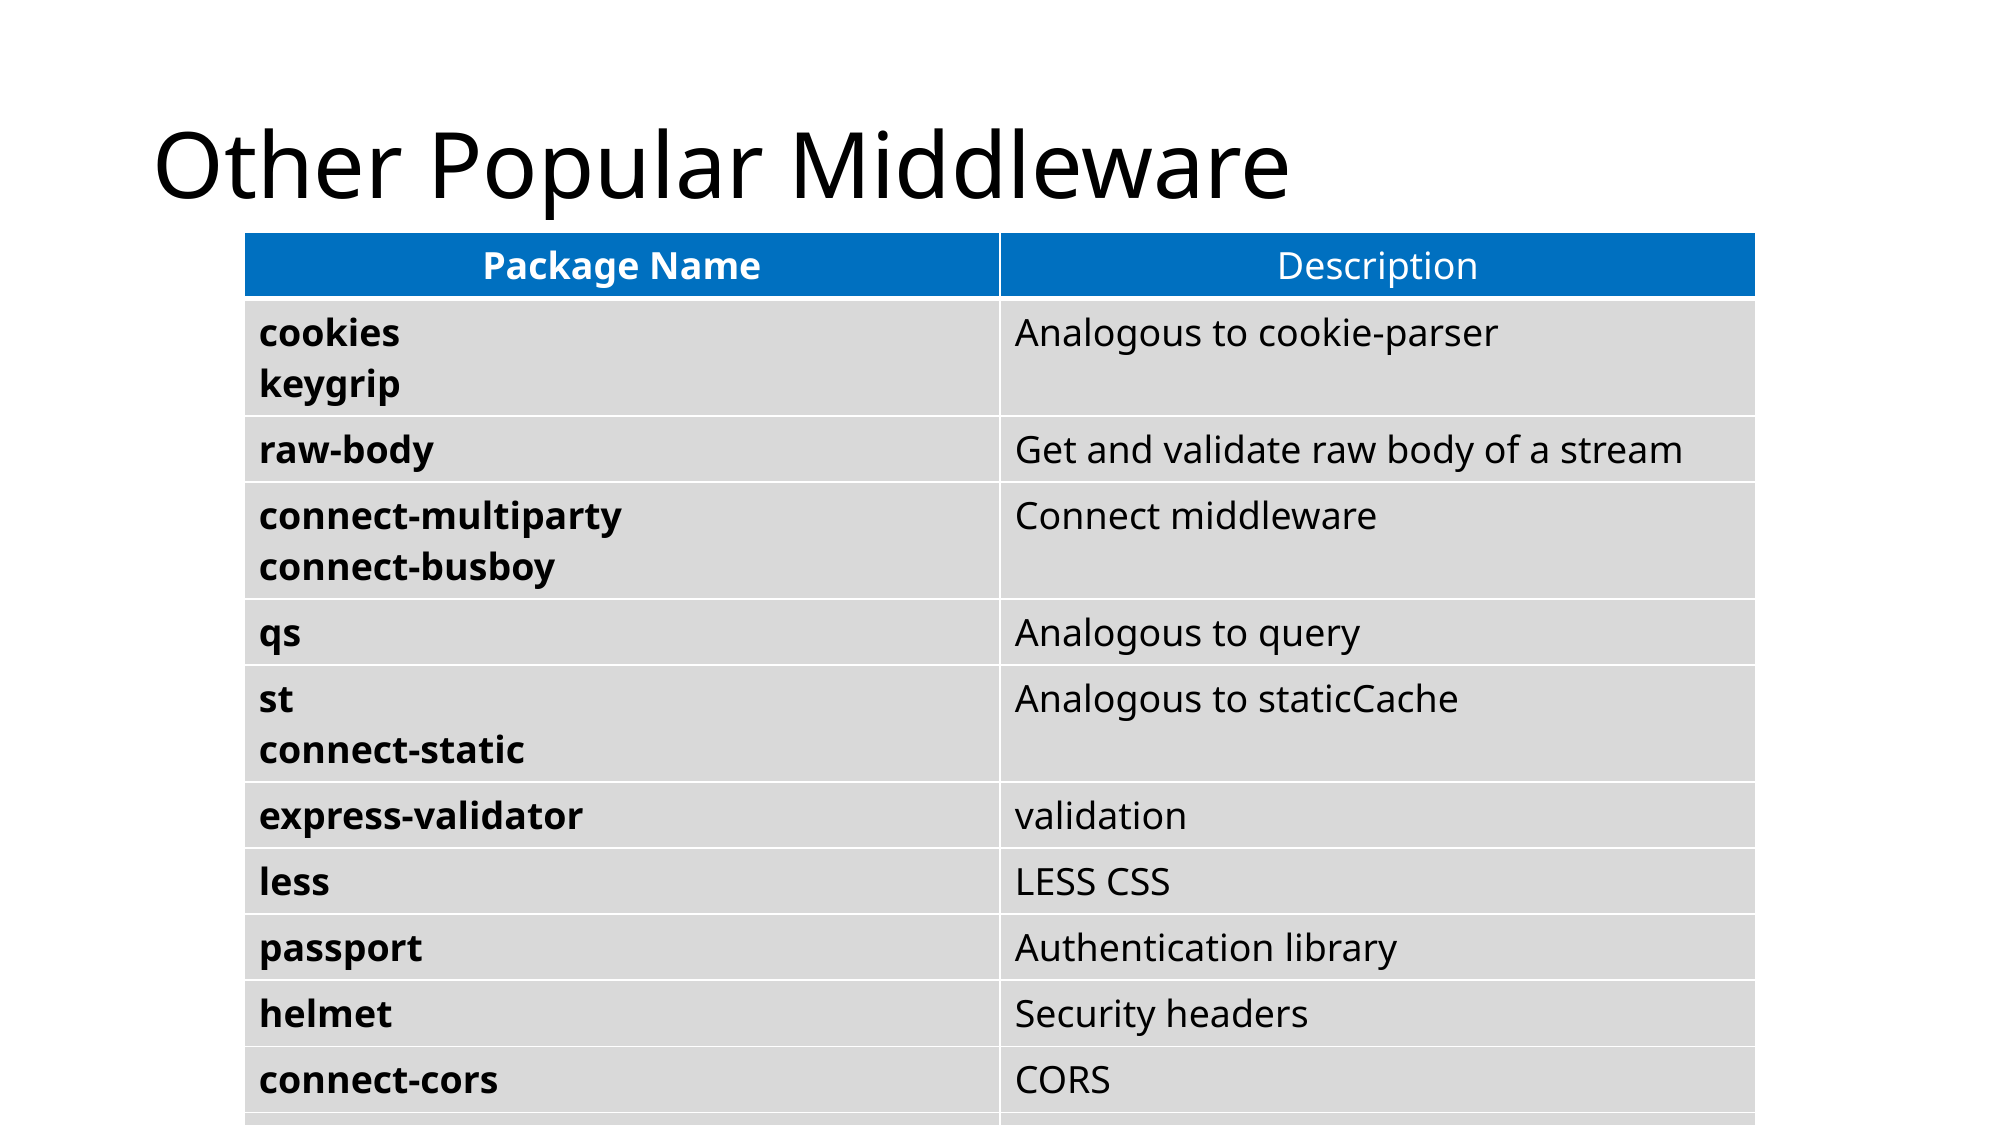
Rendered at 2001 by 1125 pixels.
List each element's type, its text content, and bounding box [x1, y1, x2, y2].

table_cell connect-cors [245, 1047, 999, 1112]
table_cell Analogous to query [1001, 600, 1755, 664]
table_cell Connect middleware [1001, 483, 1755, 598]
table_cell express-validator [245, 783, 999, 847]
table_cell Authentication library [1001, 915, 1755, 979]
table_cell st connect-static [245, 666, 999, 781]
table_cell helmet [245, 981, 999, 1046]
table_cell raw-body [245, 417, 999, 481]
table_cell qs [245, 600, 999, 664]
table_header Package Name [245, 233, 999, 296]
table_cell Analogous to cookie-parser [1001, 301, 1755, 415]
table_cell LESS CSS [1001, 849, 1755, 913]
table_cell validation [1001, 783, 1755, 847]
table_cell connect-redis [245, 1113, 999, 1125]
table_cell passport [245, 915, 999, 979]
table_header Description [1001, 233, 1755, 296]
table_cell less [245, 849, 999, 913]
table_cell Analogous to staticCache [1001, 666, 1755, 781]
table_cell Security headers [1001, 981, 1755, 1046]
table_cell CORS [1001, 1047, 1755, 1112]
table_cell cookies keygrip [245, 301, 999, 415]
title Other Popular Middleware [137, 59, 1863, 278]
table_cell Get and validate raw body of a stream [1001, 417, 1755, 481]
table_cell Redis session store for Connect [1001, 1113, 1755, 1125]
table_cell connect-multiparty connect-busboy [245, 483, 999, 598]
